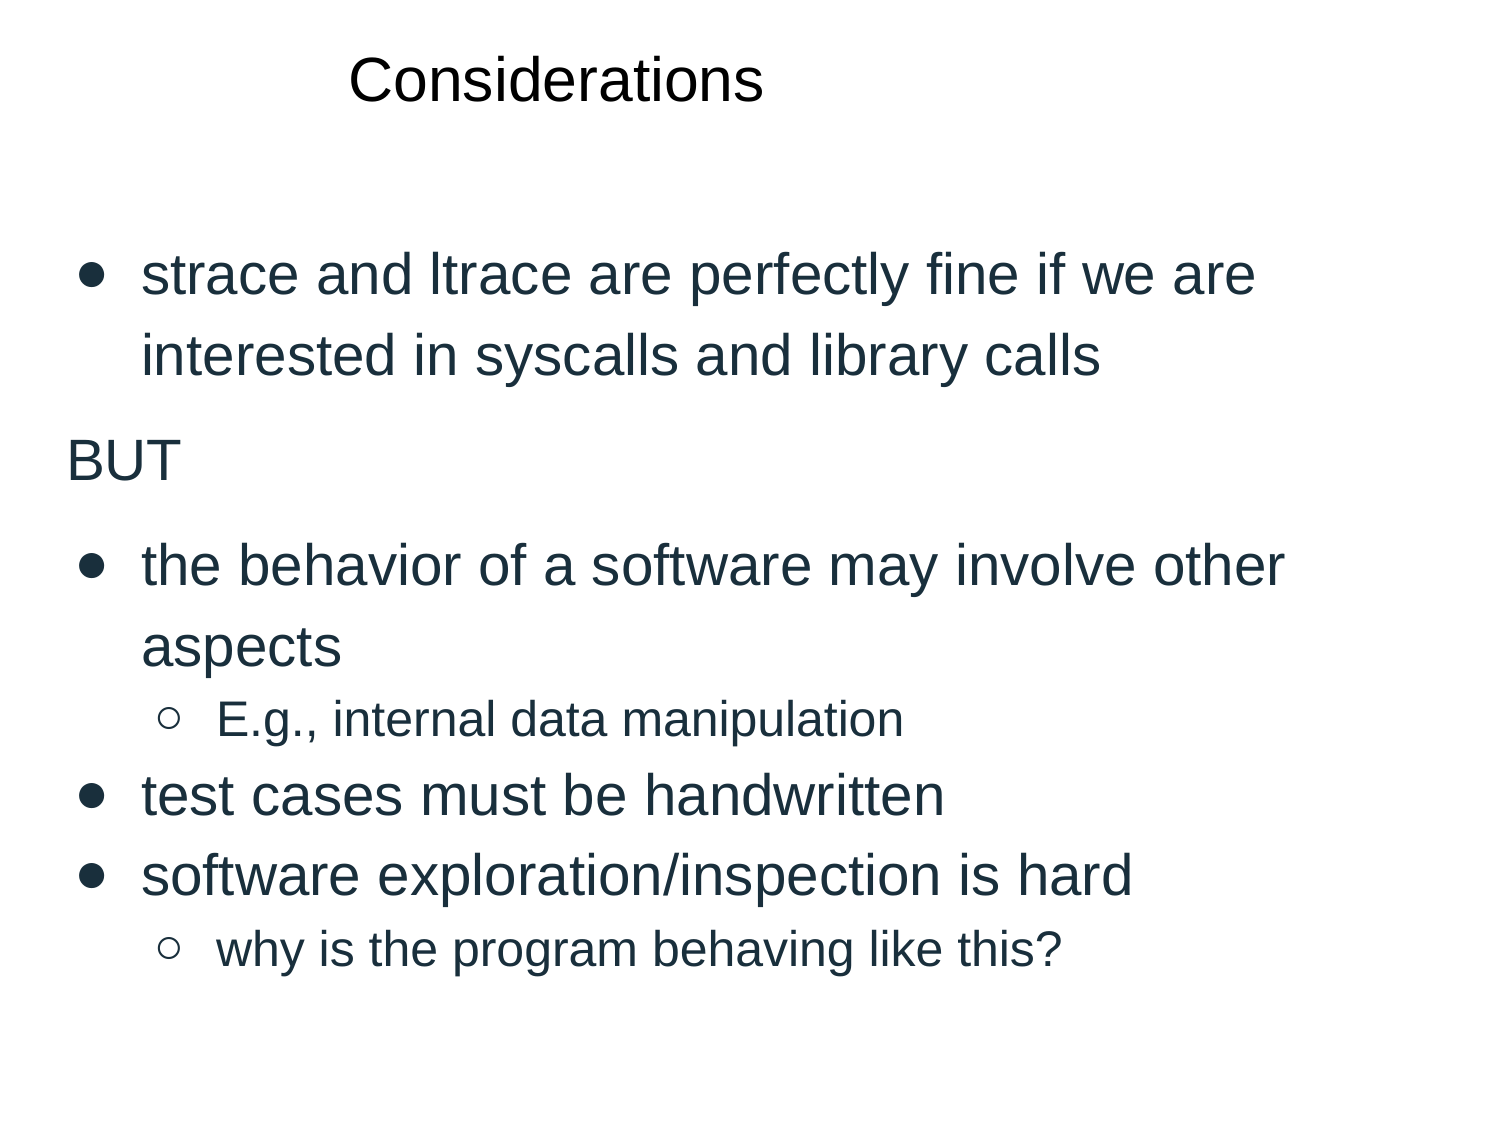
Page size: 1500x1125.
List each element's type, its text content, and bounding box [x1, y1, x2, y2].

title Considerations [333, 24, 1449, 150]
list strace and ltrace are perfectly fine if we are interested in syscalls and library calls BUT the behavior of a software may involve other aspects E.g., internal data manipulation test cases must be handwritten software exploration/inspection is hard why is the program behaving like this? [51, 211, 1449, 1000]
